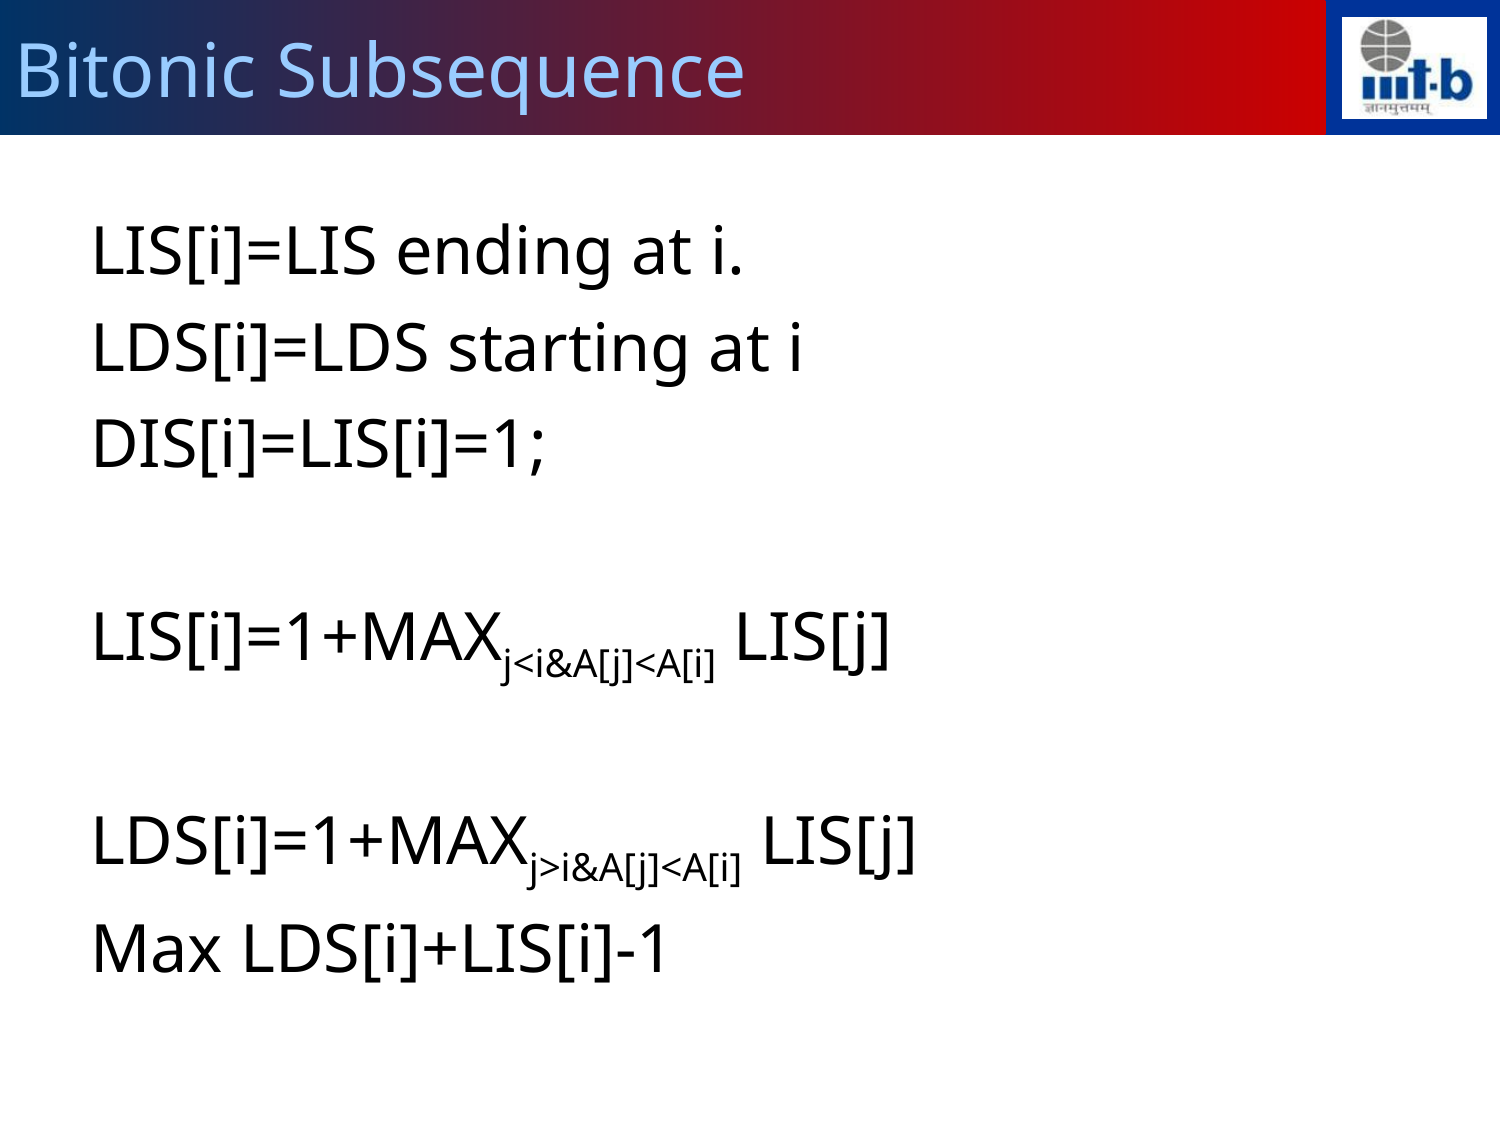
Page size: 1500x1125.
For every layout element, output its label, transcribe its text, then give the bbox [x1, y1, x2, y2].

list LIS[i]=LIS ending at i. LDS[i]=LDS starting at i DIS[i]=LIS[i]=1; LIS[i]=1+MAXj<i&A[j]<A[i] LIS[j] LDS[i]=1+MAXj>i&A[j]<A[i] LIS[j] Max LDS[i]+LIS[i]-1 [74, 199, 1426, 1006]
picture [1342, 17, 1487, 119]
title Bitonic Subsequence [0, 0, 1326, 136]
